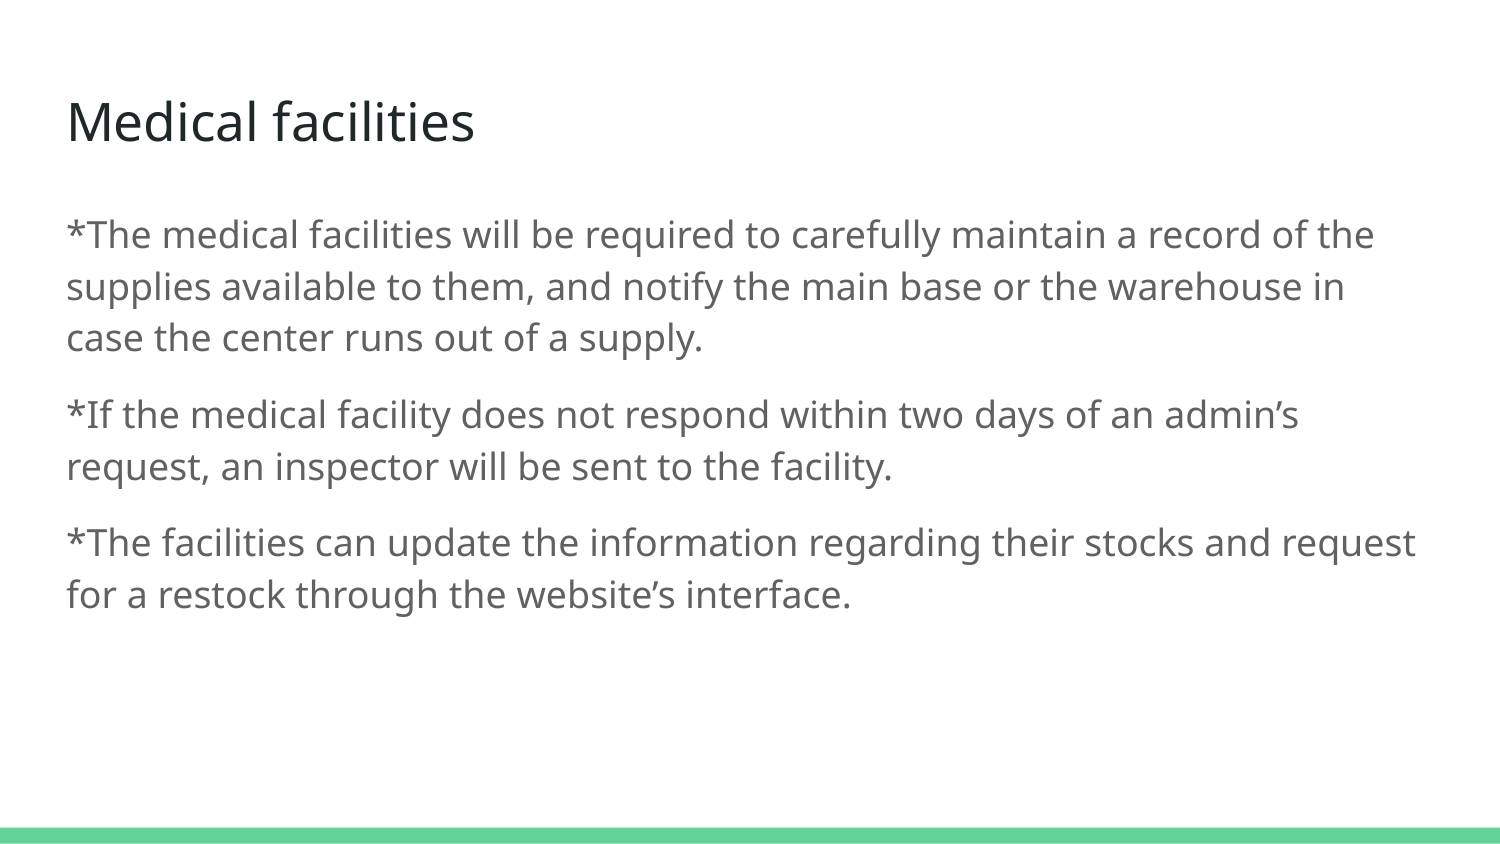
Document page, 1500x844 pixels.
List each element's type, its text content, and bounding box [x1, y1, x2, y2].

title Medical facilities [51, 72, 1449, 167]
list *The medical facilities will be required to carefully maintain a record of the supplies available to them, and notify the main base or the warehouse in case the center runs out of a supply. *If the medical facility does not respond within two days of an admin’s request, an inspector will be sent to the facility. *The facilities can update the information regarding their stocks and request for a restock through the website’s interface. [51, 189, 1449, 750]
